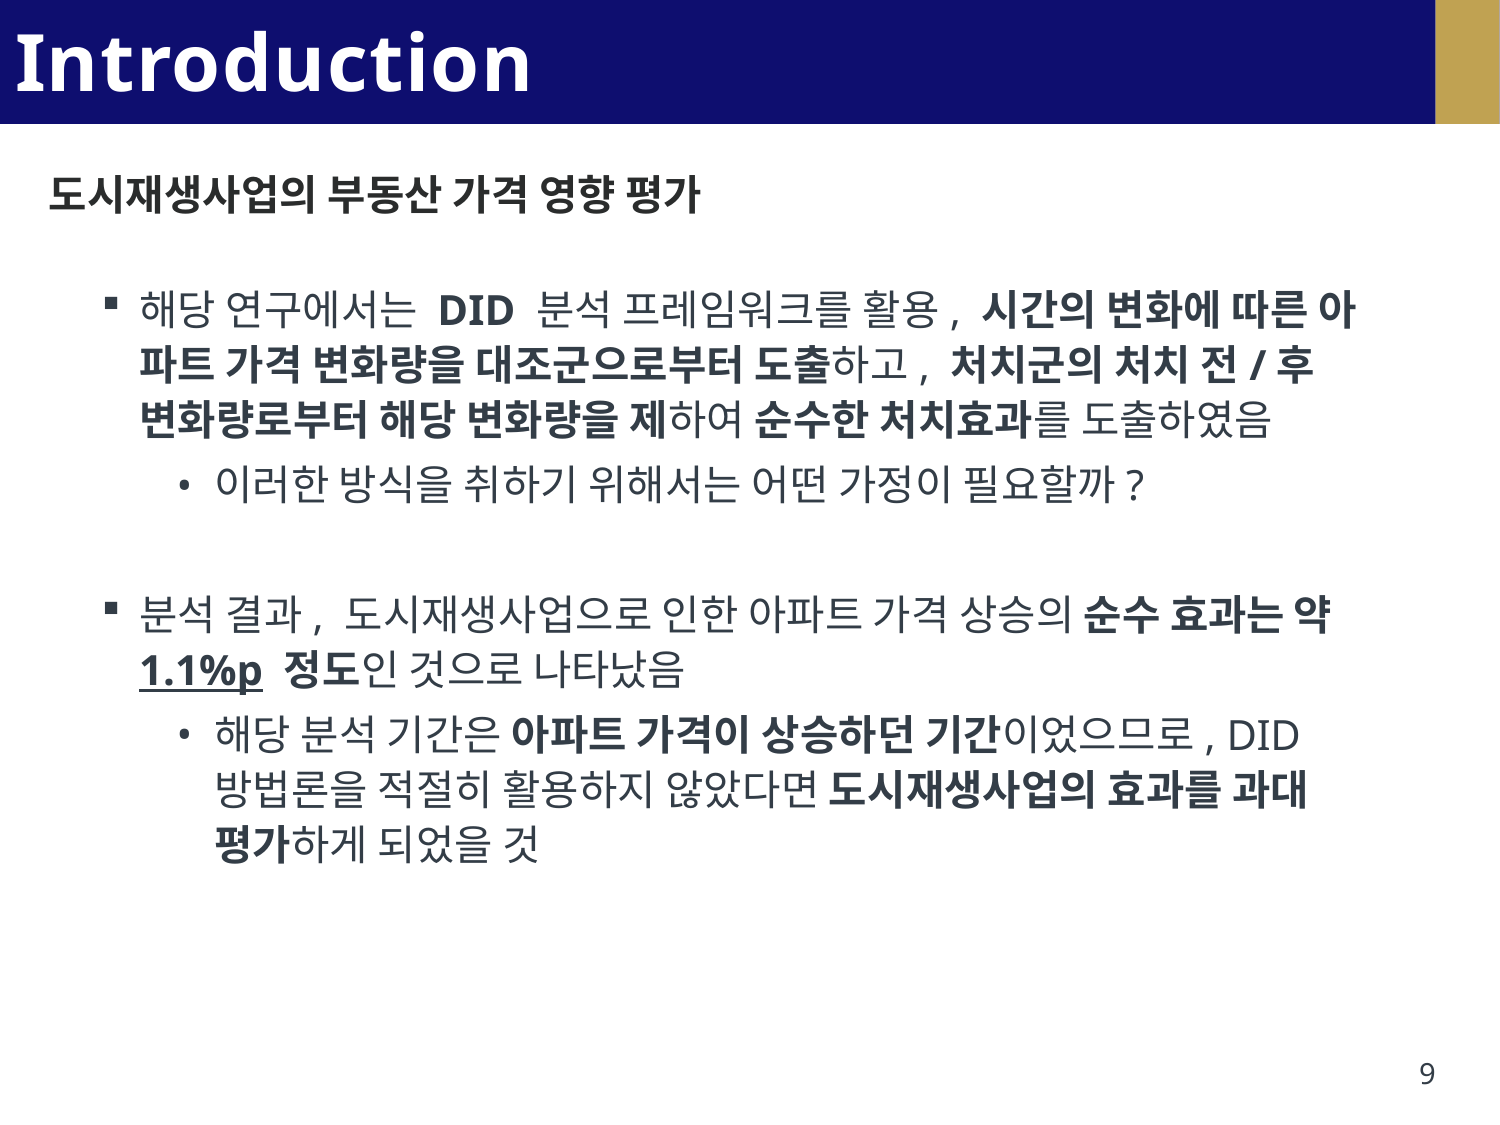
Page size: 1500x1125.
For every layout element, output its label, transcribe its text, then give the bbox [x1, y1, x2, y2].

title Introduction [12, 10, 1286, 201]
text_box 도시재생사업의 부동산 가격 영향 평가 해당 연구에서는 DID 분석 프레임워크를 활용, 시간의 변화에 따른 아 파트 가격 변화량을 대조군으로부터 도출하고, 처치군의 처치 전/후 변화량로부터 해당 변화량을 제하여 순수한 처치효과를 도출하였음 이러한 방식을 취하기 위해서는 어떤 가정이 필요할까? 분석 결과, 도시재생사업으로 인한 아파트 가격 상승의 순수 효과는 약 1.1%p 정도인 것으로 나타났음 해당 분석 기간은 아파트 가격이 상승하던 기간이었으므로, DID 방법론을 적절히 활용하지 않았다면 도시재생사업의 효과를 과대 평가하게 되었을 것 [46, 166, 1441, 869]
slide_number 4 [1397, 1050, 1444, 1125]
